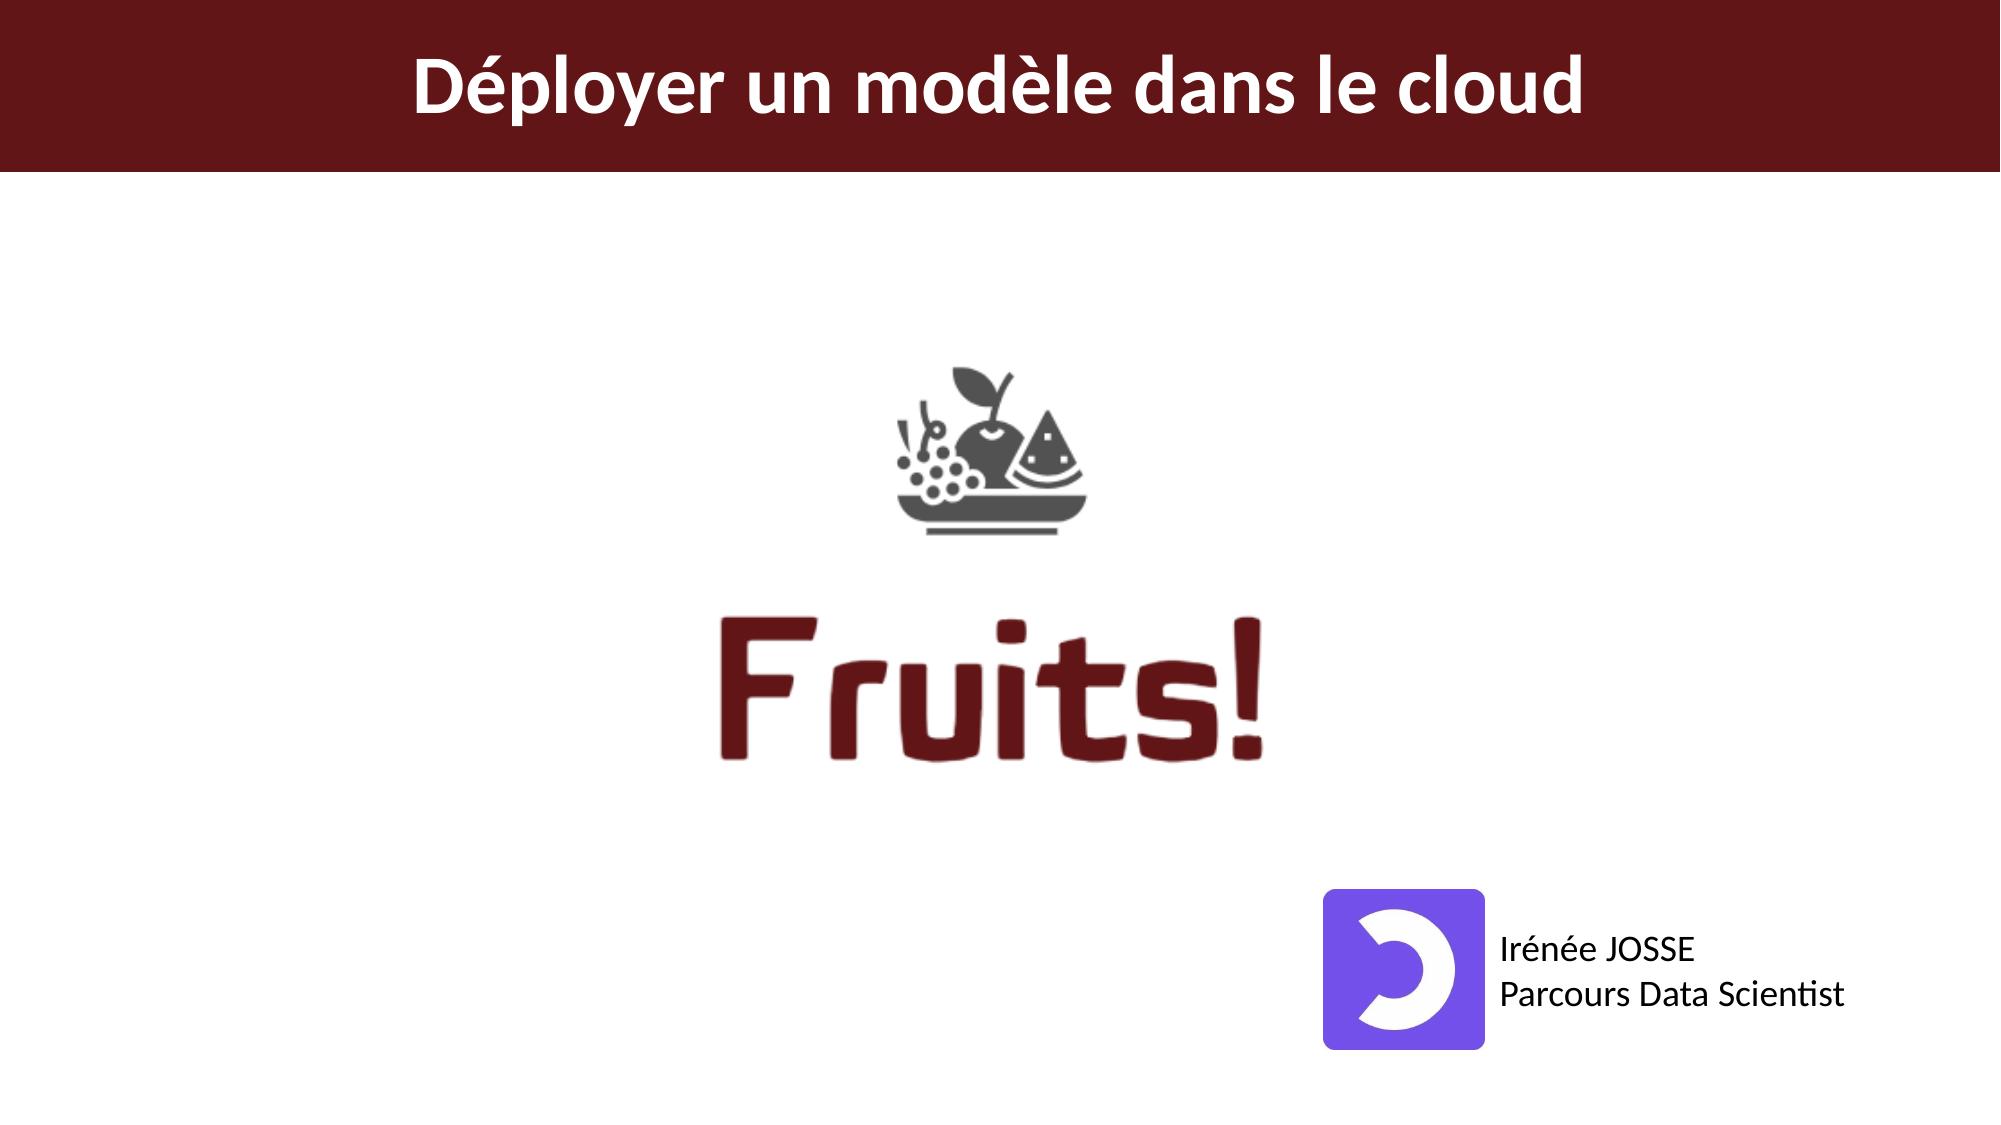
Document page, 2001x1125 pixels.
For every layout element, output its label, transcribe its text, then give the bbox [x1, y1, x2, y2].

picture [0, 0, 2000, 172]
picture [706, 346, 1294, 779]
text_box Irénée JOSSE Parcours Data Scientist [1485, 916, 1898, 1022]
picture [1323, 889, 1485, 1050]
